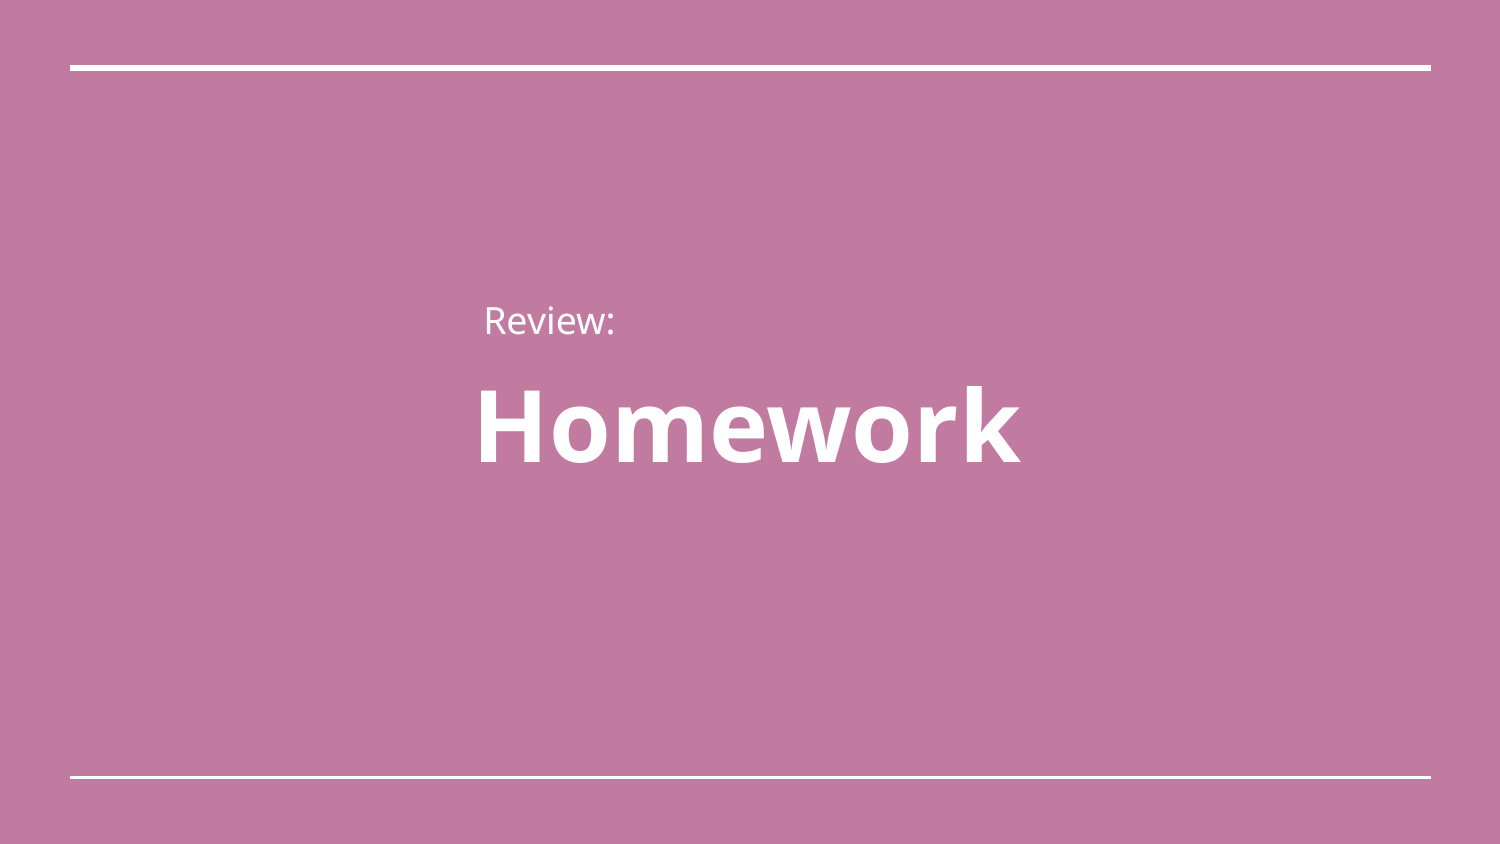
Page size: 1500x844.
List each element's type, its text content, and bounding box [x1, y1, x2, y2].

title Homework [66, 296, 1428, 550]
text_box Review: [468, 282, 668, 347]
